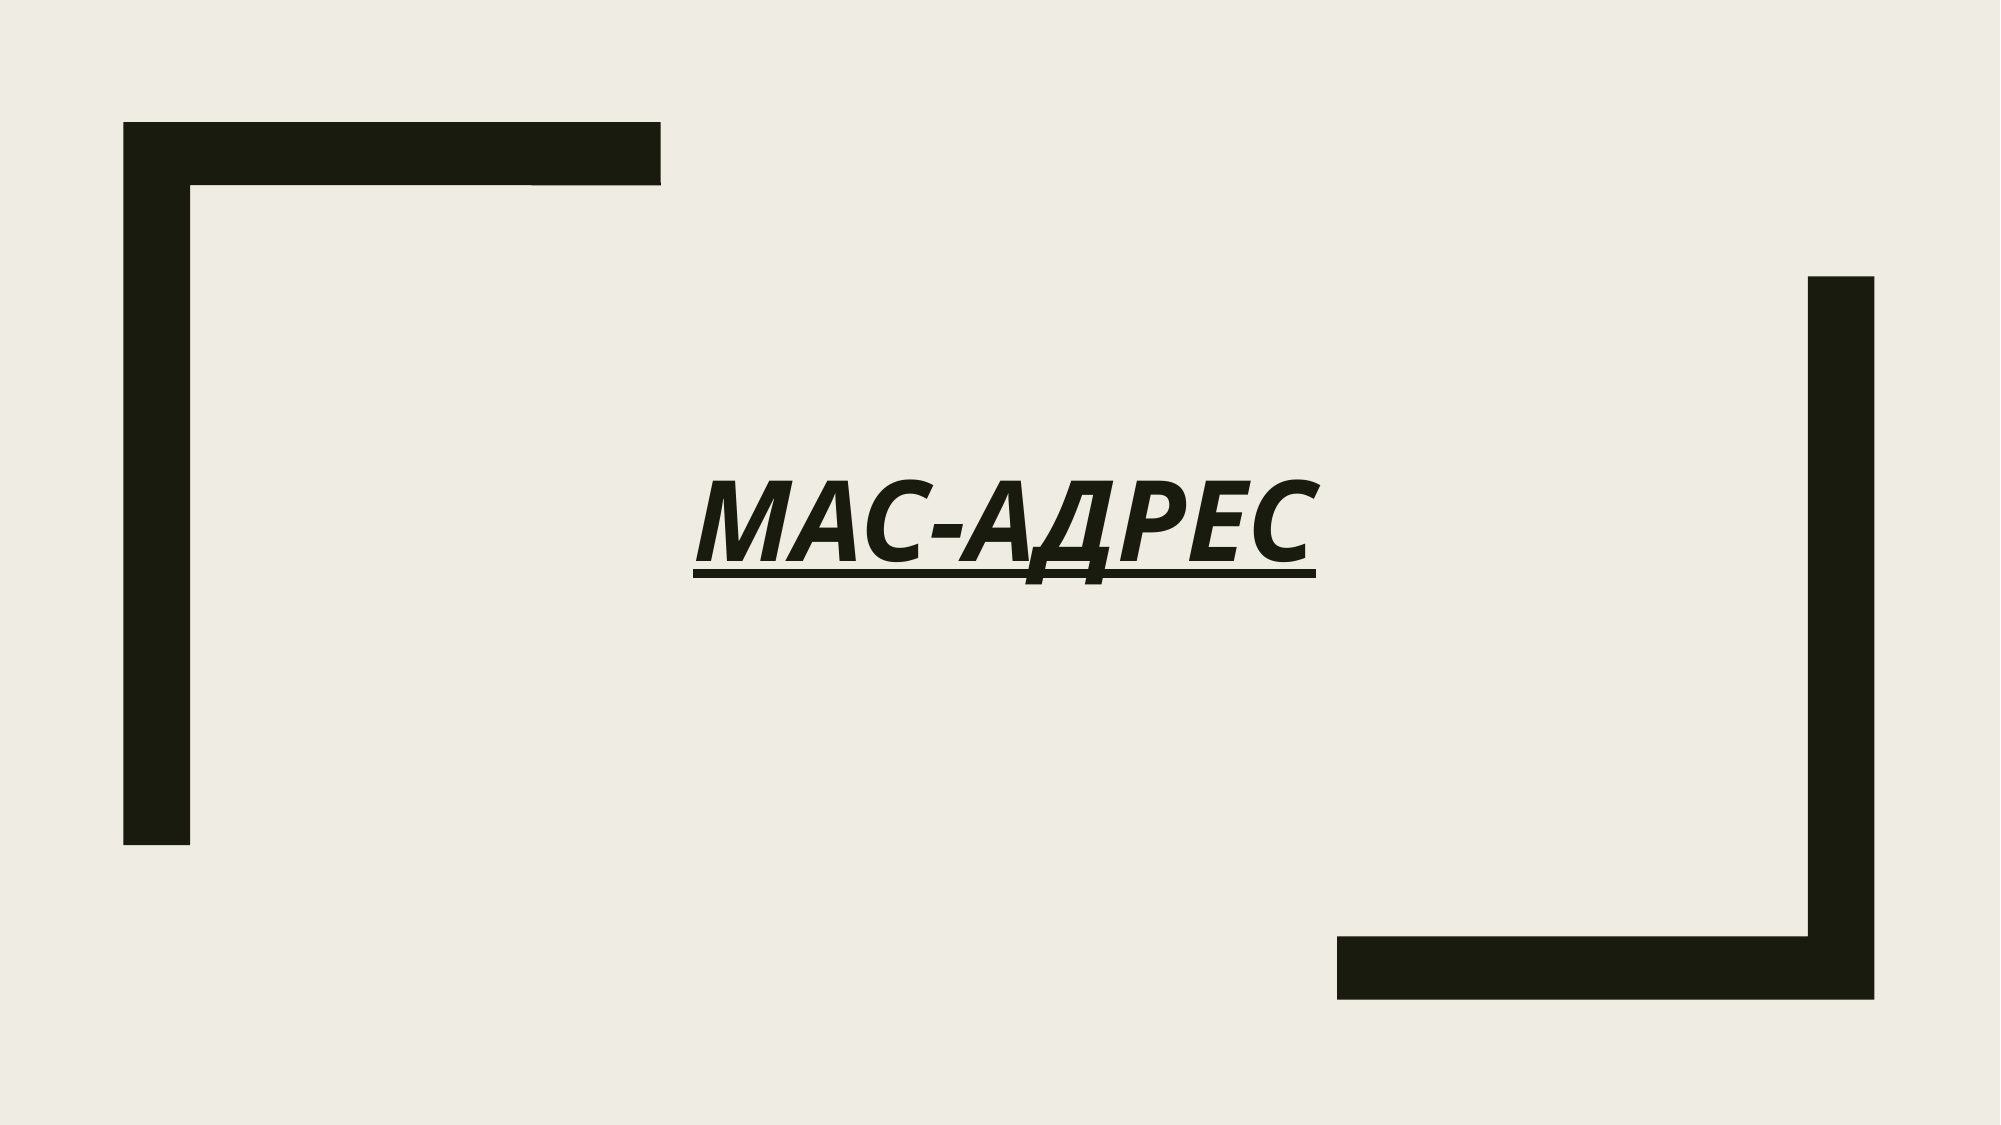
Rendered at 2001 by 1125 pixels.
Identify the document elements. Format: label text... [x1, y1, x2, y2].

title Mac-адрес [367, 351, 1643, 593]
